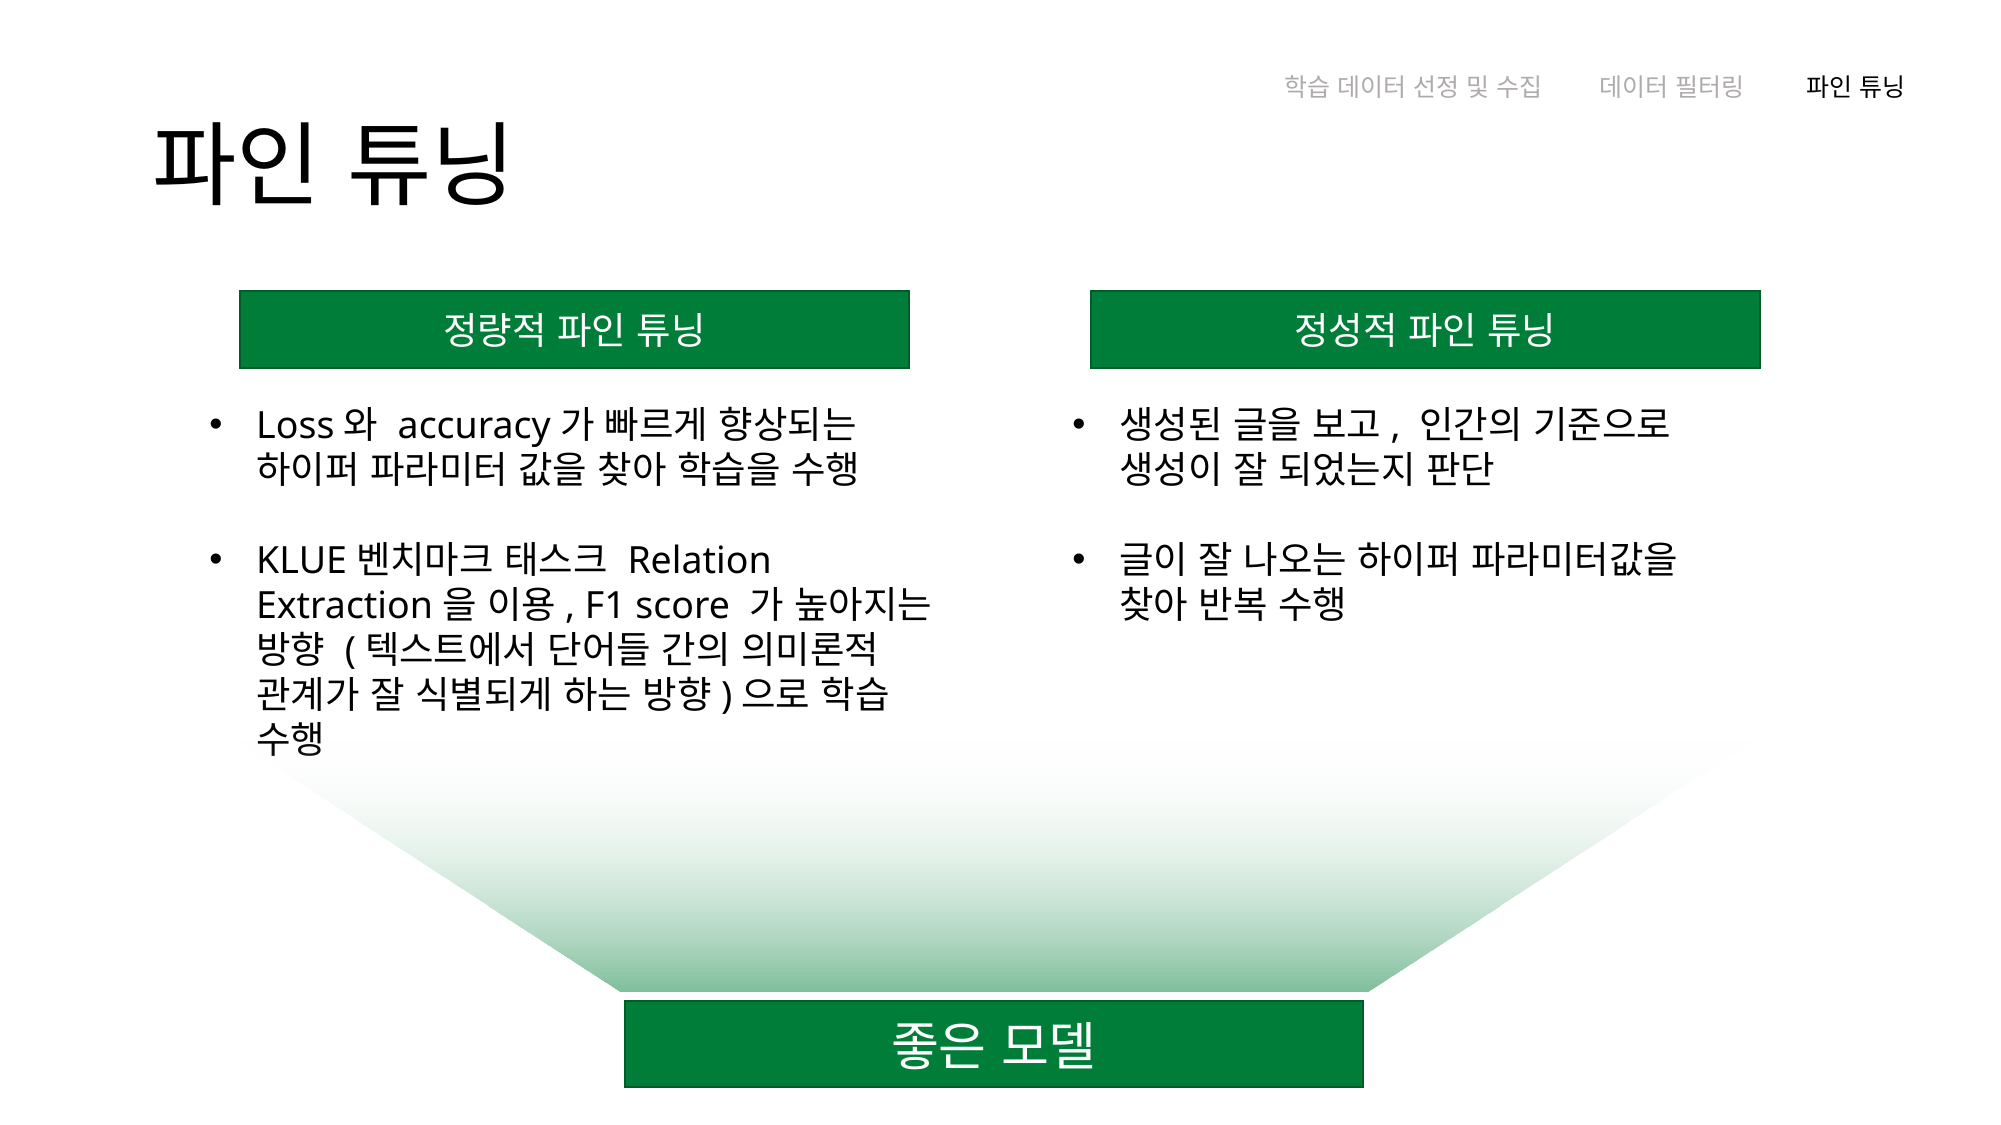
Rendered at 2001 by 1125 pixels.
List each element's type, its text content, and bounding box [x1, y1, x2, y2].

text_box 정량적 파인 튜닝 [239, 290, 910, 369]
text_box 파인 튜닝 [1791, 64, 1921, 110]
text_box 정성적 파인 튜닝 [1090, 290, 1761, 369]
text_box 좋은 모델 [624, 1000, 1364, 1088]
text_box 데이터 필터링 [1584, 64, 1760, 110]
text_box 학습 데이터 선정 및 수집 [1269, 64, 1558, 110]
text_box Loss와 accuracy가 빠르게 향상되는 하이퍼 파라미터 값을 찾아 학습을 수행 KLUE벤치마크 태스크 Relation Extraction을 이용, F1 score 가 높아지는 방향 (텍스트에서 단어들 간의 의미론적 관계가 잘 식별되게 하는 방향)으로 학습 수행 [194, 393, 955, 769]
text_box [224, 735, 1764, 993]
title 파인 튜닝 [137, 59, 1863, 278]
text_box 생성된 글을 보고, 인간의 기준으로 생성이 잘 되었는지 판단 글이 잘 나오는 하이퍼 파라미터값을 찾아 반복 수행 [1057, 393, 1760, 633]
